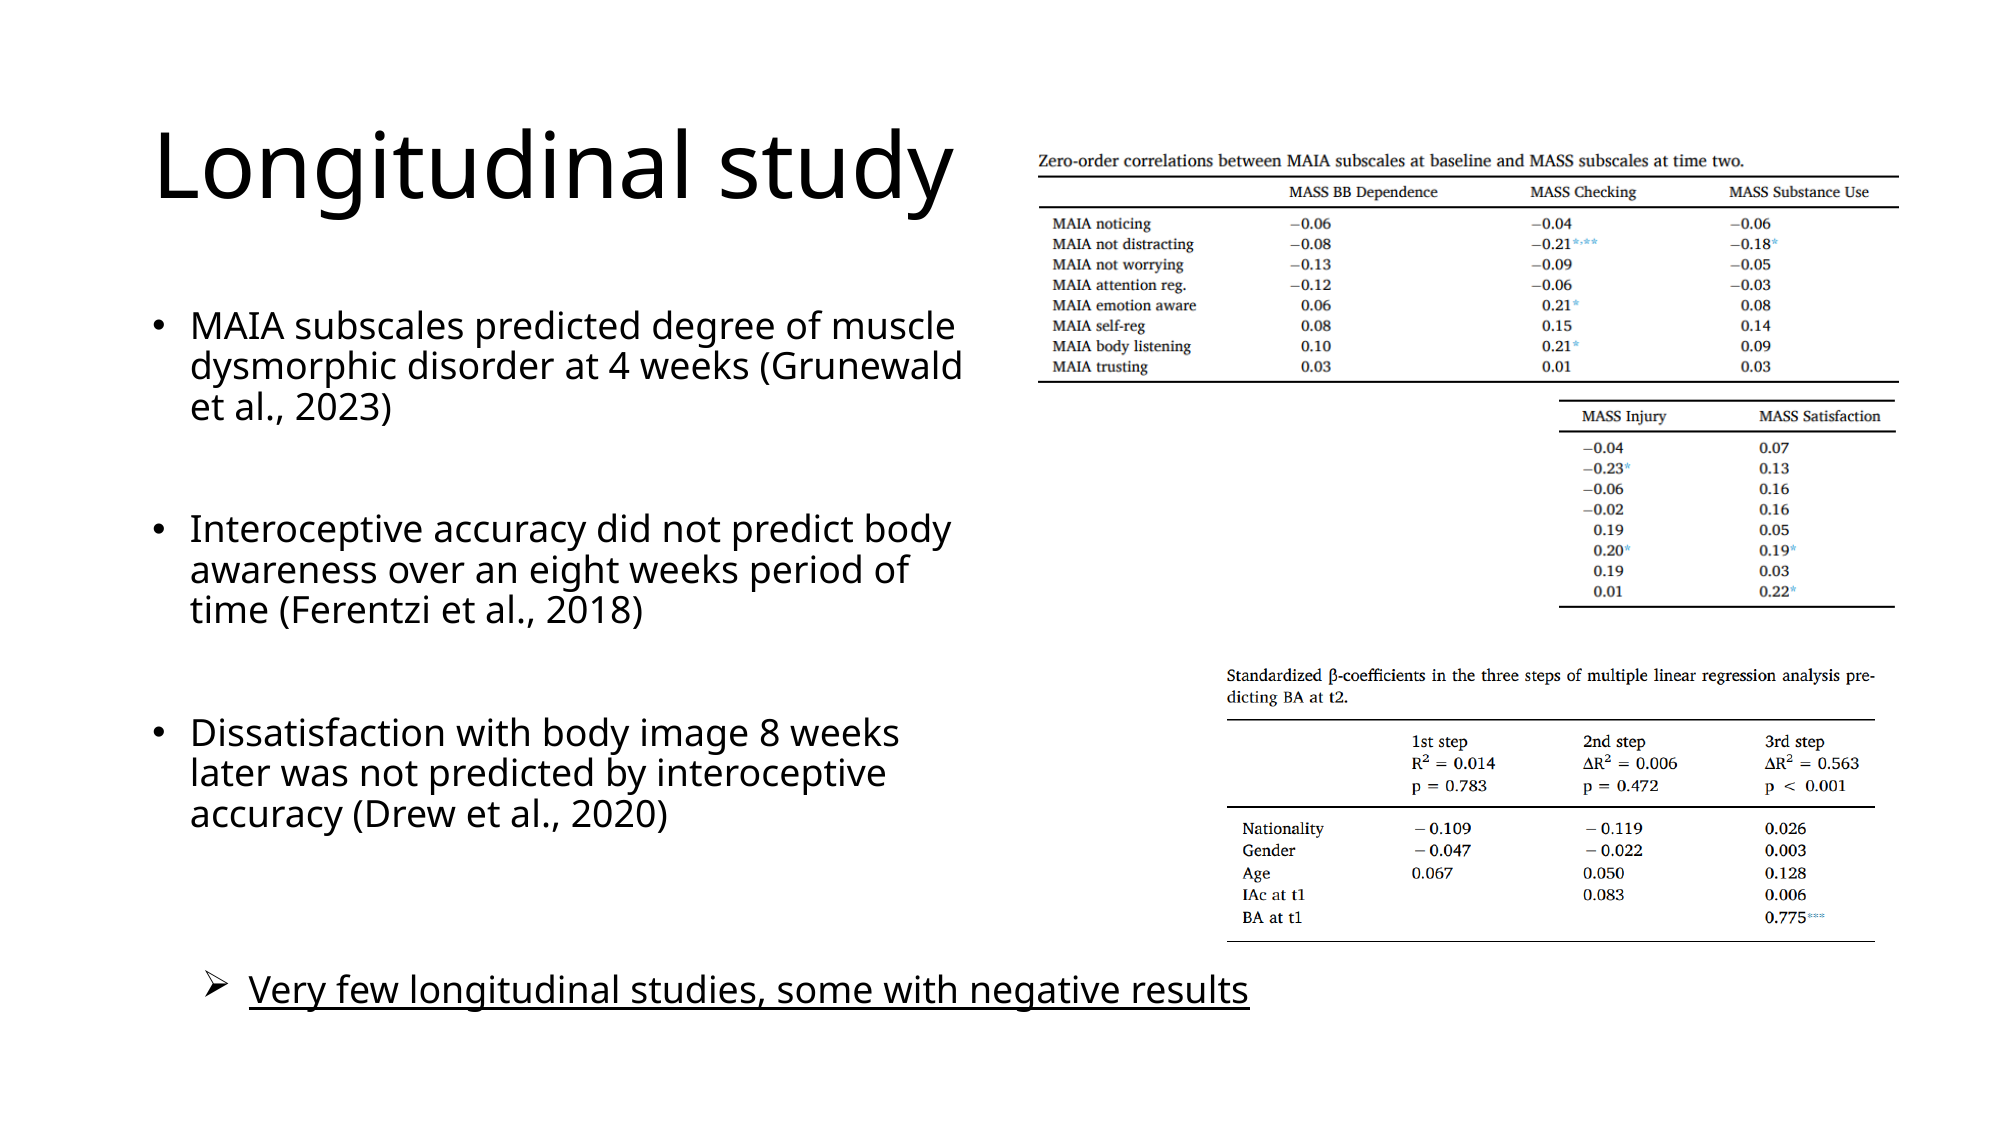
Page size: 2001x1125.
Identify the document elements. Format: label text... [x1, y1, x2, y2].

list MAIA subscales predicted degree of muscle dysmorphic disorder at 4 weeks (Grunewald et al., 2023) Interoceptive accuracy did not predict body awareness over an eight weeks period of time (Ferentzi et al., 2018) Dissatisfaction with body image 8 weeks later was not predicted by interoceptive accuracy (Drew et al., 2020) [137, 299, 1000, 891]
picture [1223, 664, 1881, 949]
picture [1036, 148, 1903, 613]
title Longitudinal study [137, 59, 1863, 278]
text_box Very few longitudinal studies, some with negative results [187, 959, 1265, 1019]
